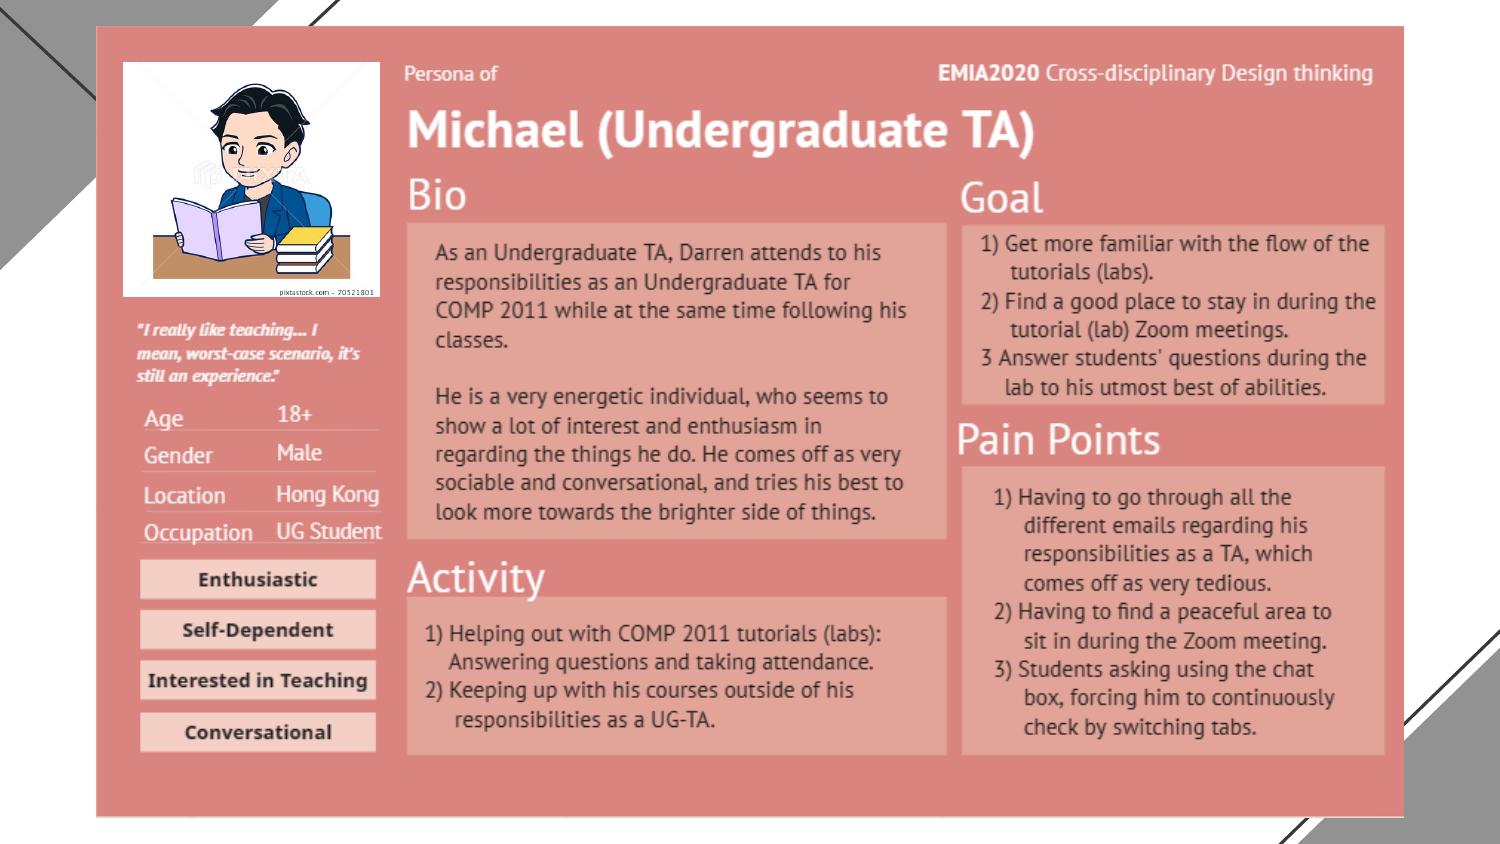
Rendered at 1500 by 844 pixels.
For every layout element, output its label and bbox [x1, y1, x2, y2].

picture [96, 25, 1404, 818]
